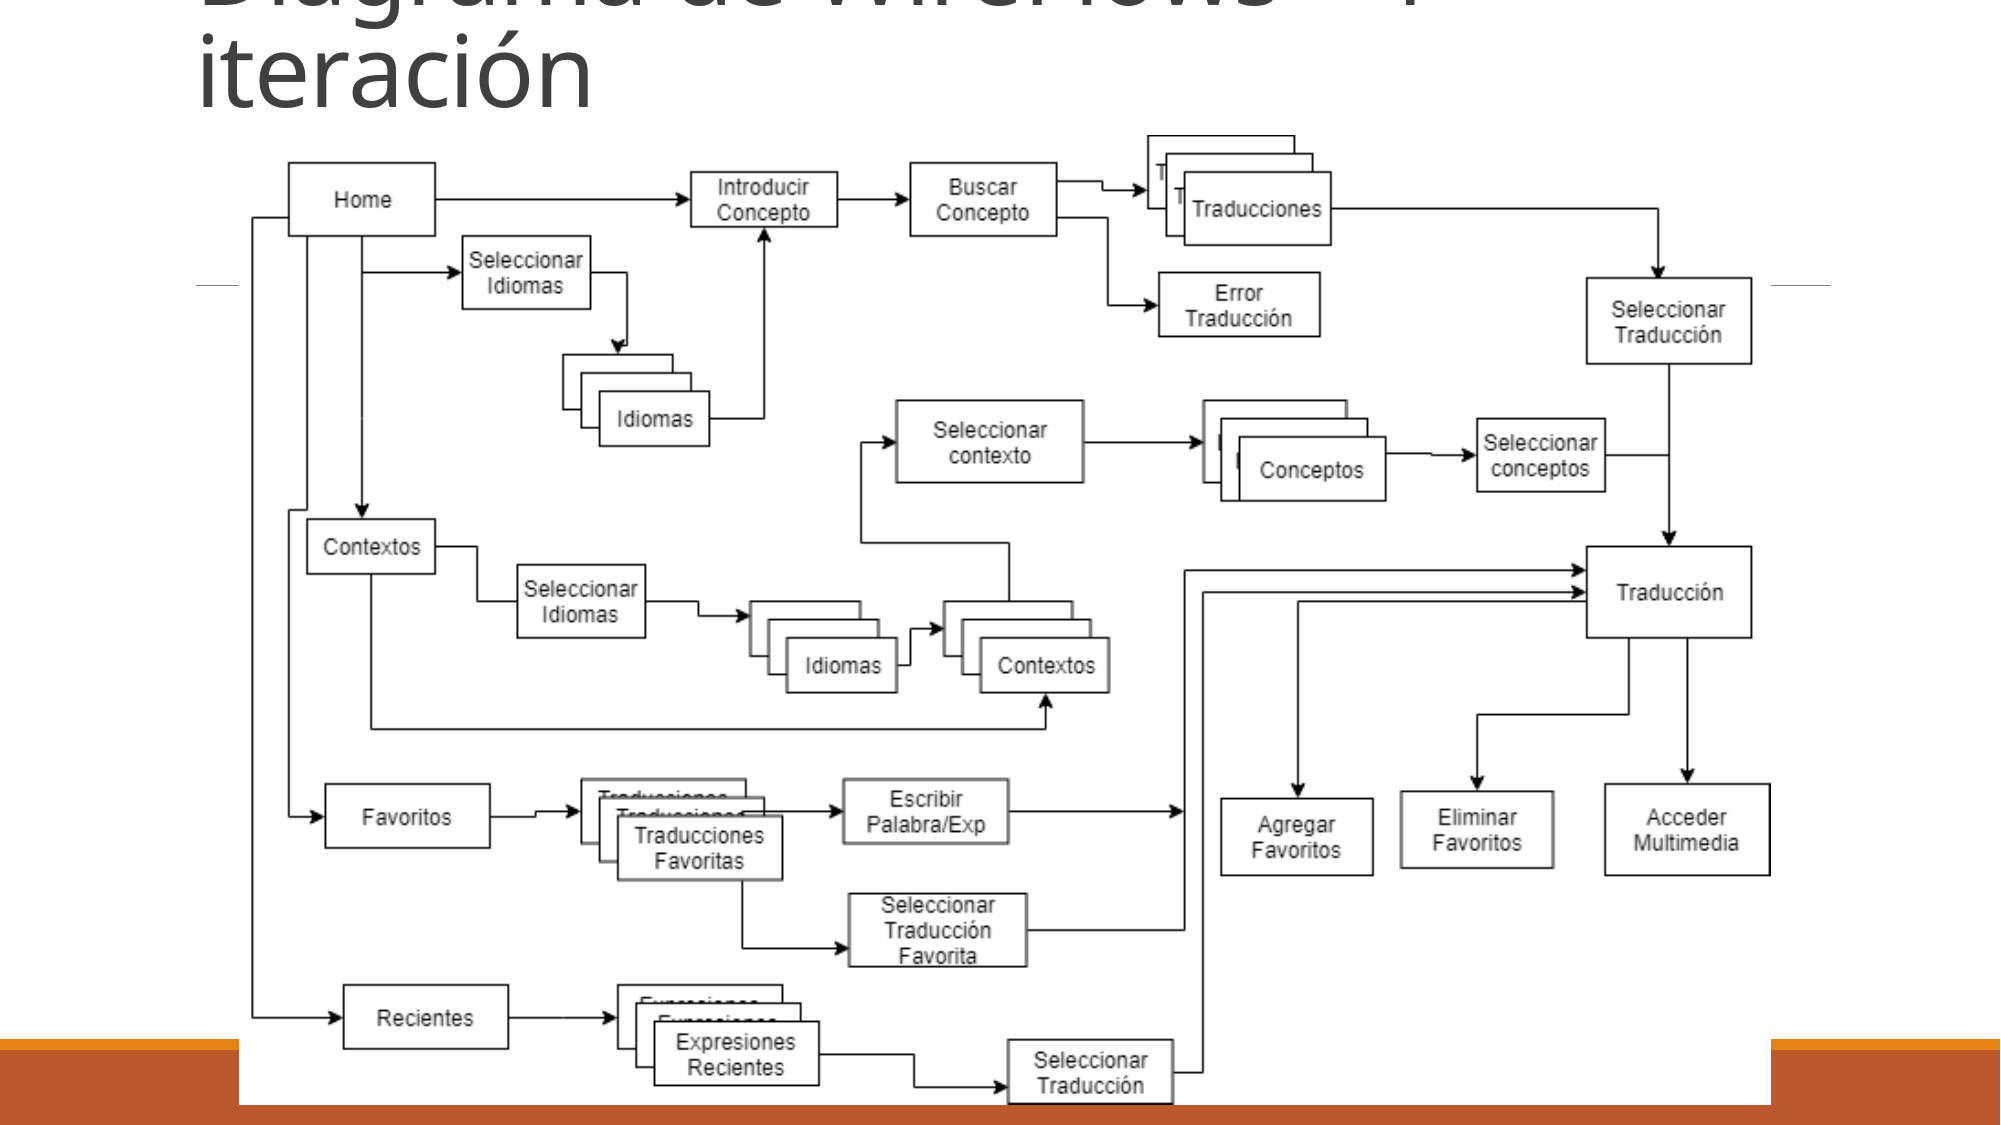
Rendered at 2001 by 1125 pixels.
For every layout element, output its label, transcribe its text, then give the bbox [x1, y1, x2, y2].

title Diagrama de WireFlows – 1ª iteración [180, 15, 1830, 136]
picture [239, 134, 1771, 1106]
